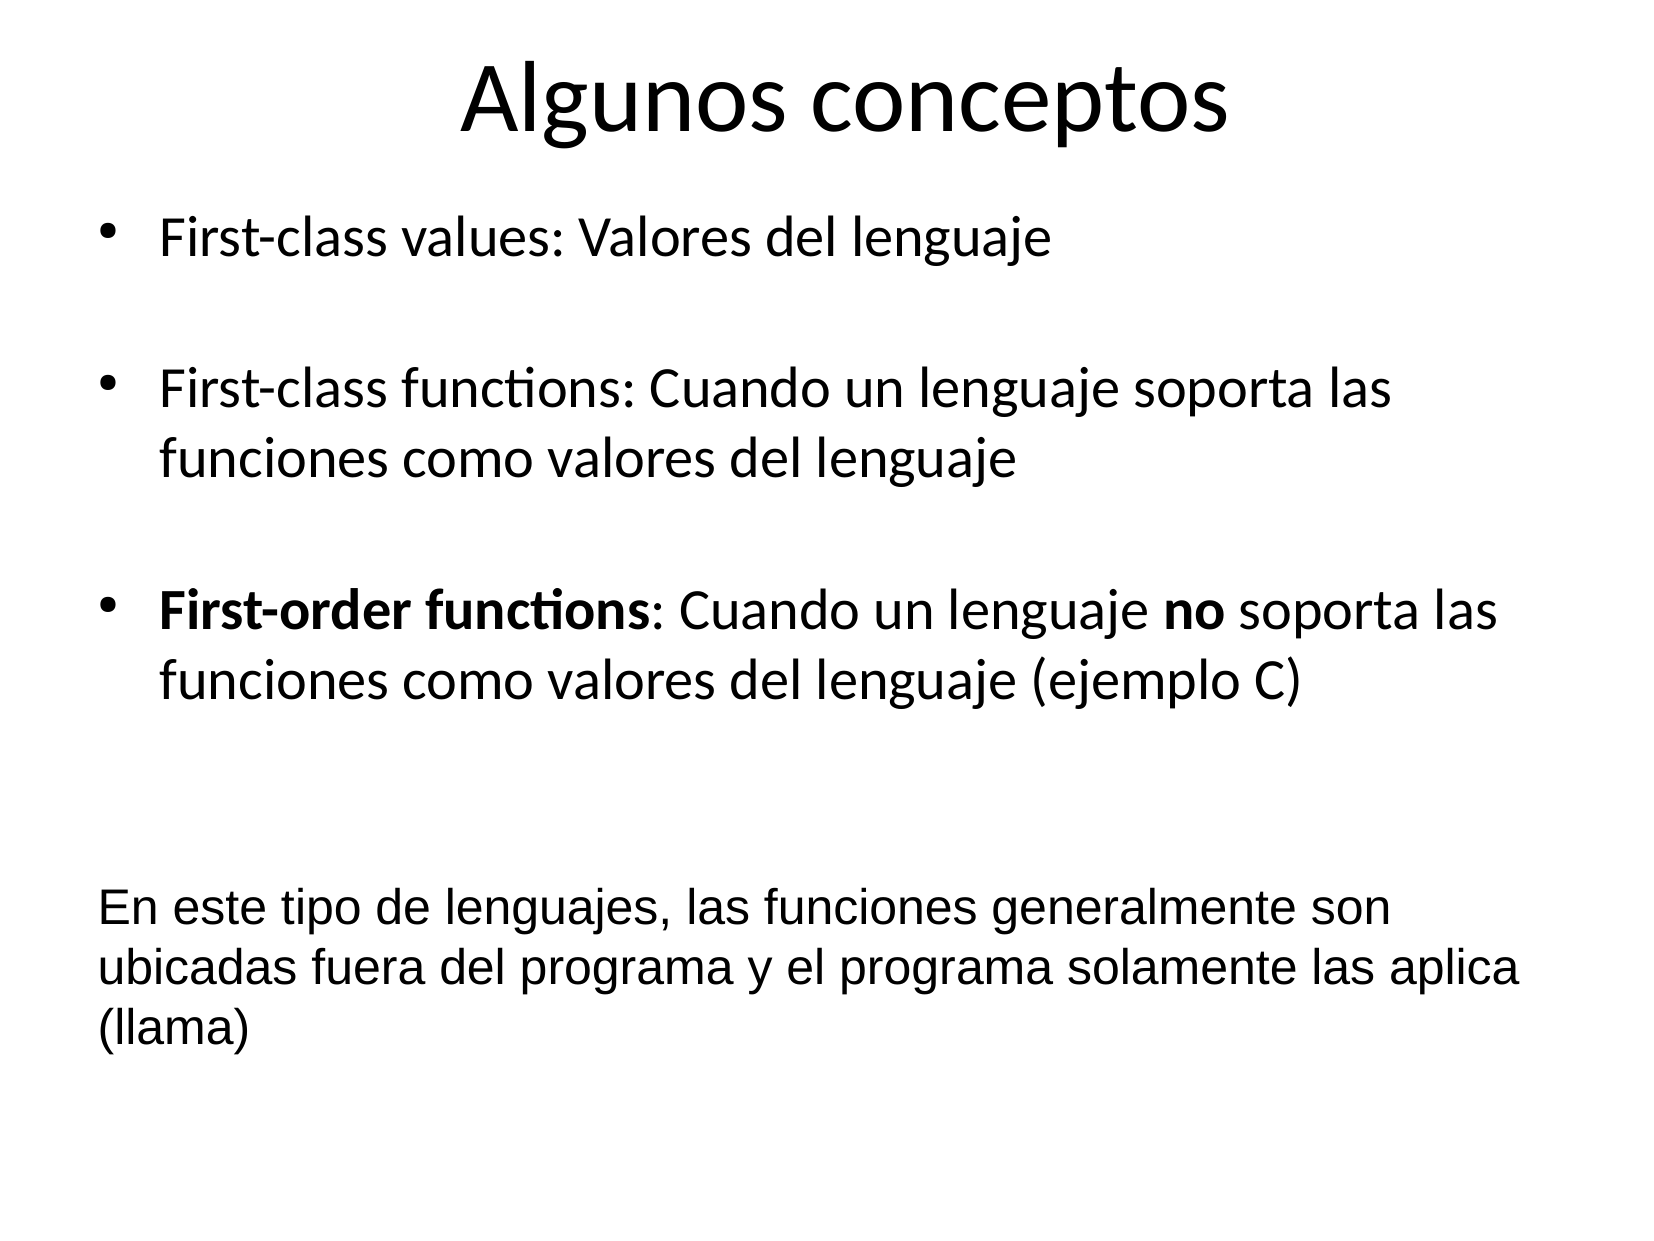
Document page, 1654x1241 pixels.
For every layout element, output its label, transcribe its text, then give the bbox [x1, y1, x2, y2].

title Algunos conceptos [101, 22, 1590, 160]
list First-class values: Valores del lenguaje First-class functions: Cuando un lenguaje soporta las funciones como valores del lenguaje First-order functions: Cuando un lenguaje no soporta las funciones como valores del lenguaje (ejemplo C) En este tipo de lenguajes, las funciones generalmente son ubicadas fuera del programa y el programa solamente las aplica (llama) [82, 190, 1571, 1181]
